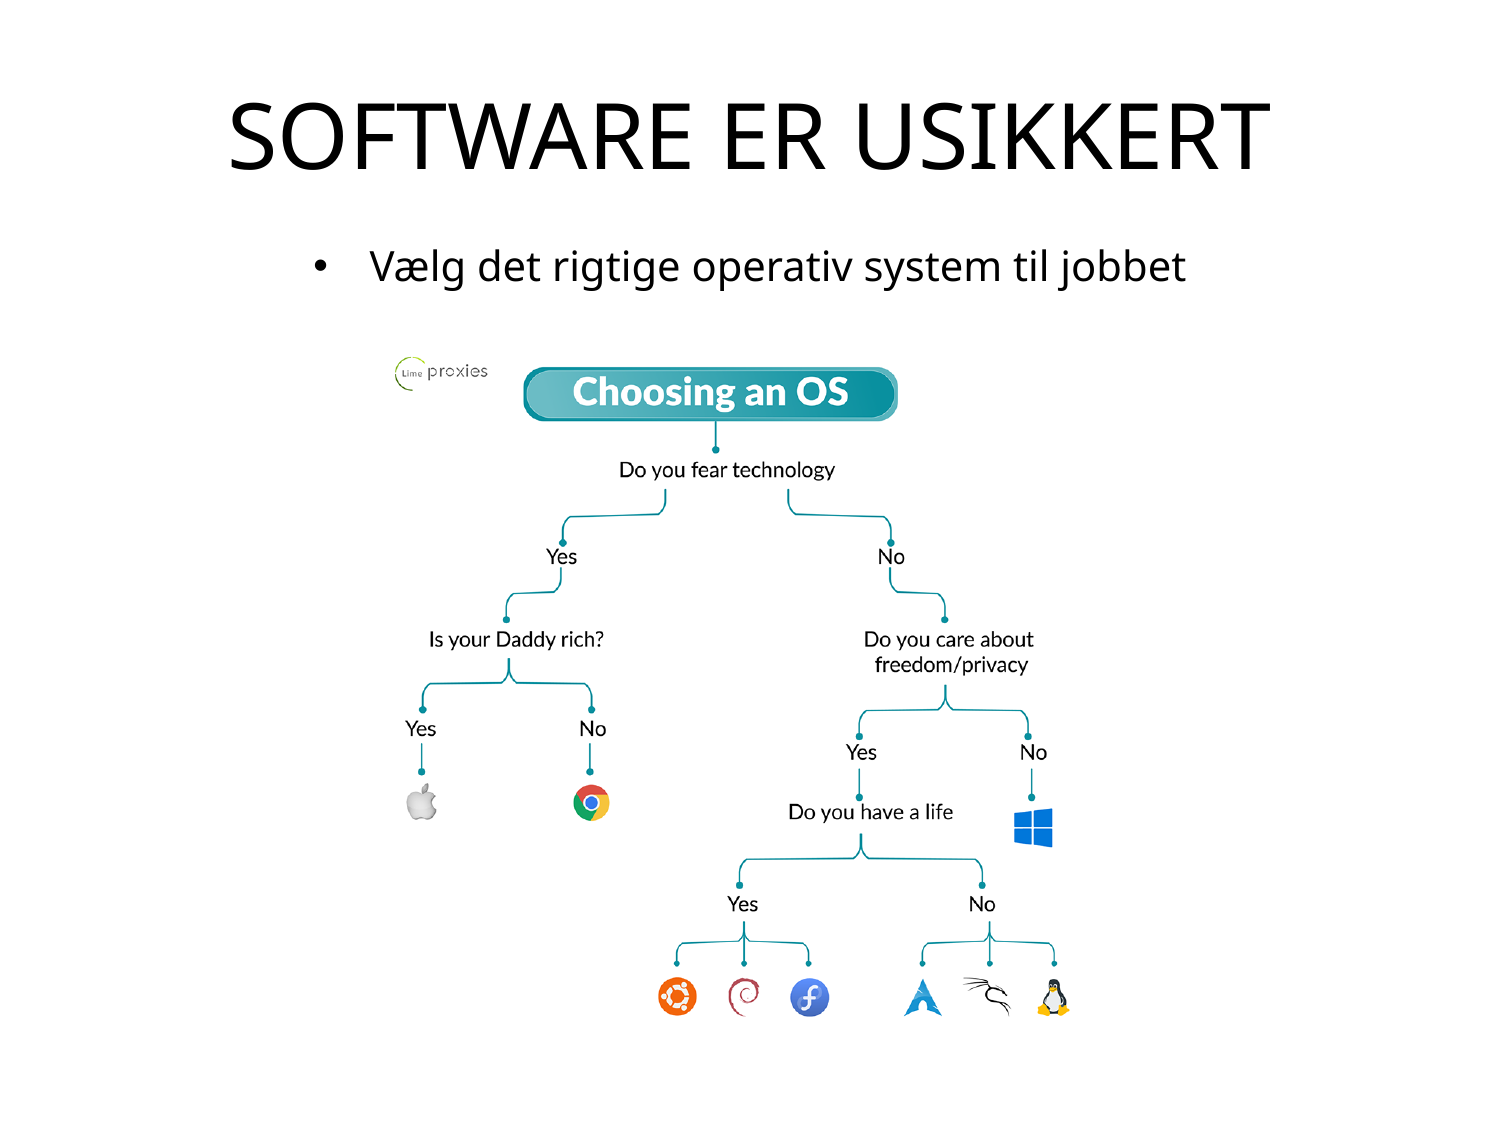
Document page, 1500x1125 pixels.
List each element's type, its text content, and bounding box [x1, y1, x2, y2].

title SOFTWARE ER USIKKERT [75, 39, 1425, 227]
picture [374, 337, 1090, 1052]
list Vælg det rigtige operativ system til jobbet [187, 232, 1313, 308]
